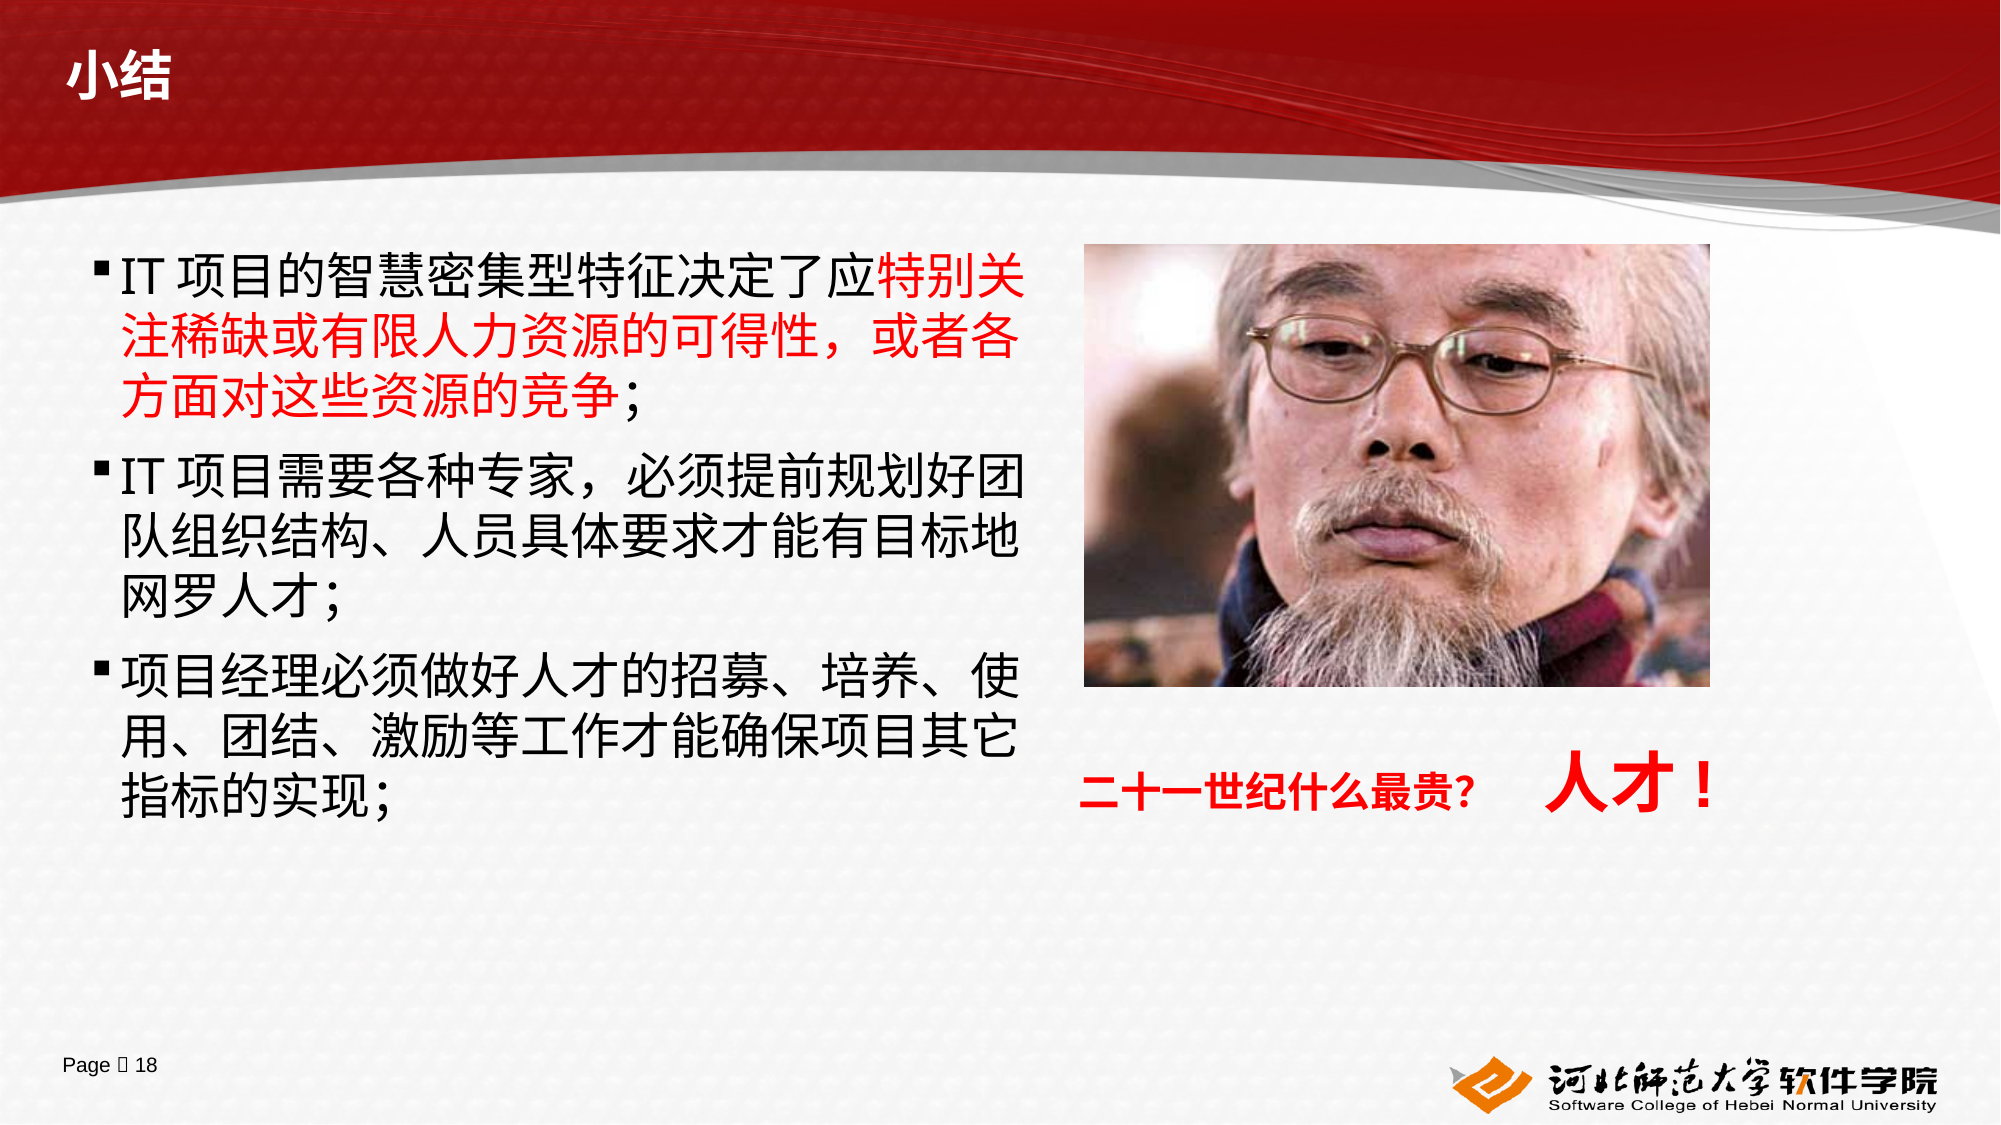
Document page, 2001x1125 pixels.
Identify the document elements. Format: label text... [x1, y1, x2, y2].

list IT项目的智慧密集型特征决定了应特别关注稀缺或有限人力资源的可得性，或者各方面对这些资源的竞争； IT项目需要各种专家，必须提前规划好团队组织结构、人员具体要求才能有目标地网罗人才； 项目经理必须做好人才的招募、培养、使用、团结、激励等工作才能确保项目其它指标的实现； [90, 243, 1038, 953]
picture [0, 0, 2001, 1125]
text_box 二十一世纪什么最贵？ 人才! [1063, 733, 1730, 828]
title 小结 [65, 41, 1930, 148]
